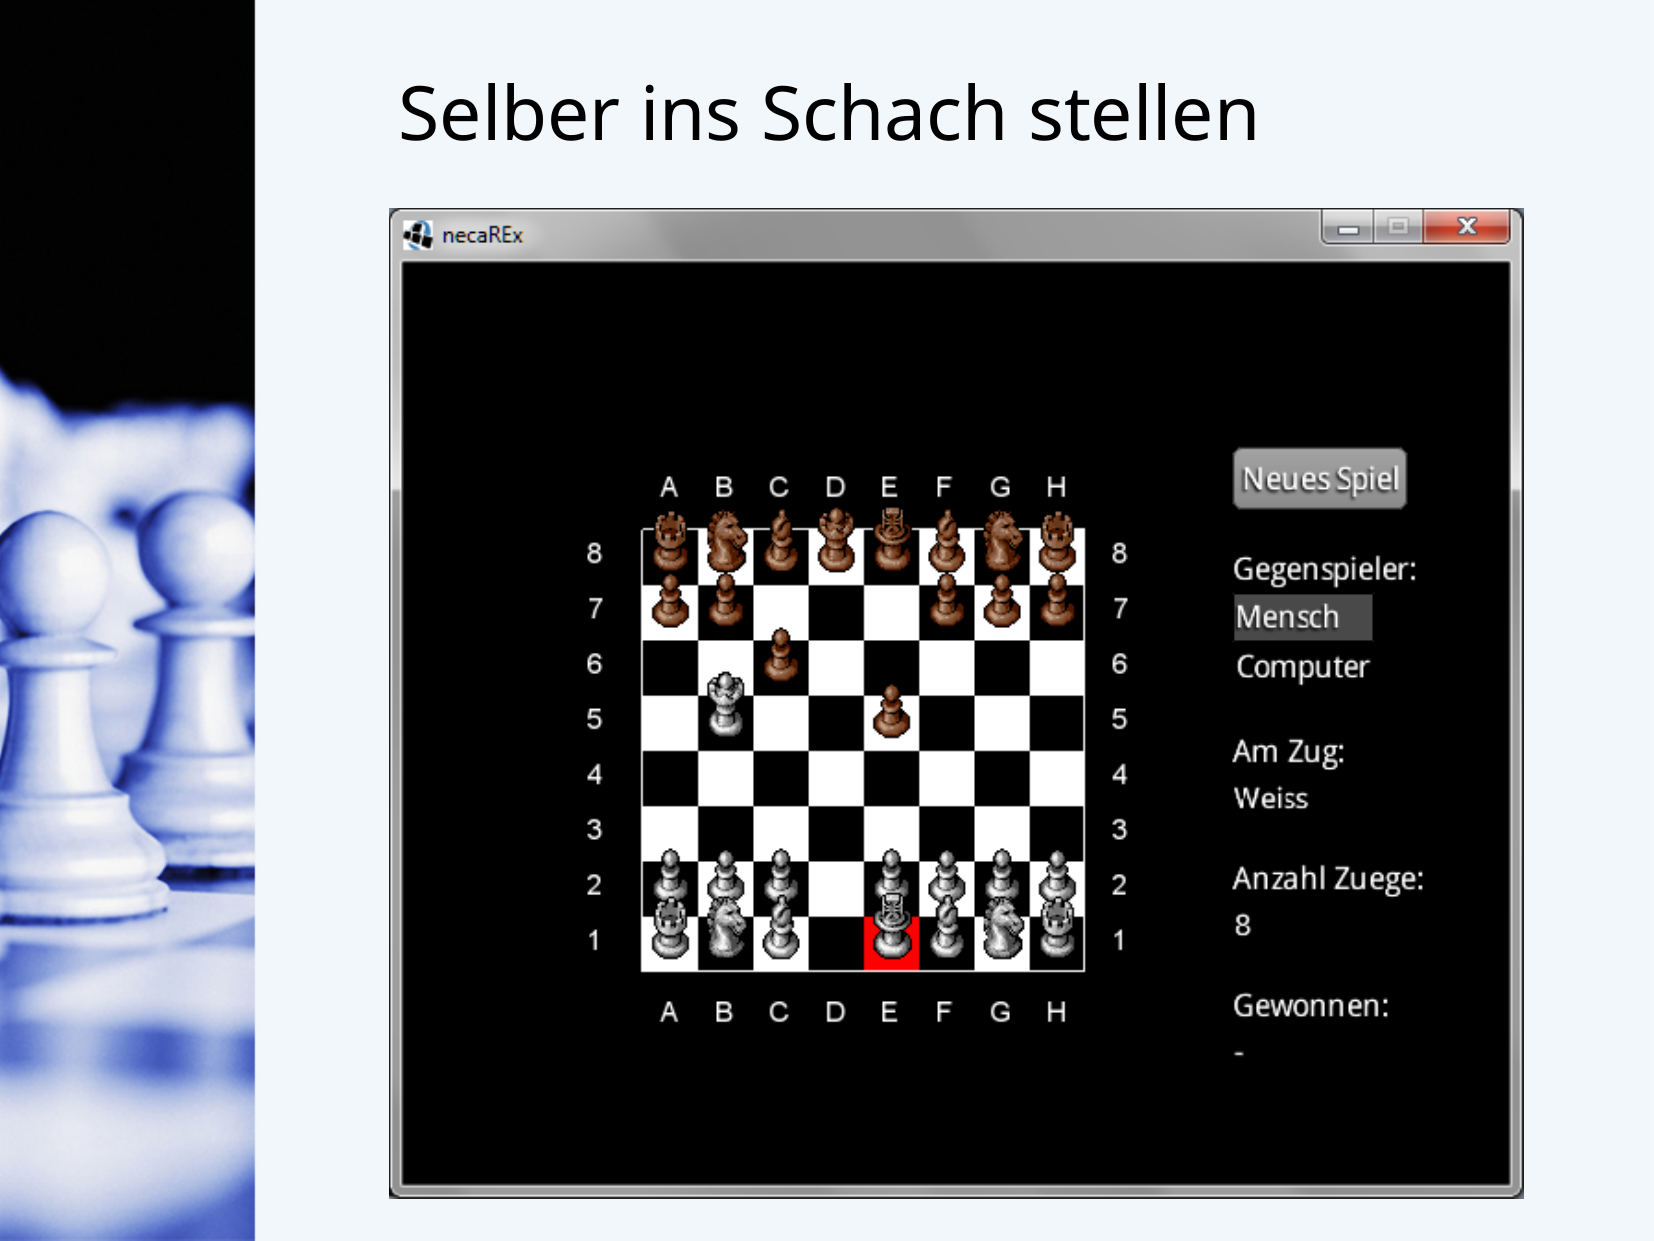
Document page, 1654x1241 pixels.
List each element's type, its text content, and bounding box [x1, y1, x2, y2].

text_box Selber ins Schach stellen [383, 41, 1571, 223]
picture [0, 0, 1654, 1241]
